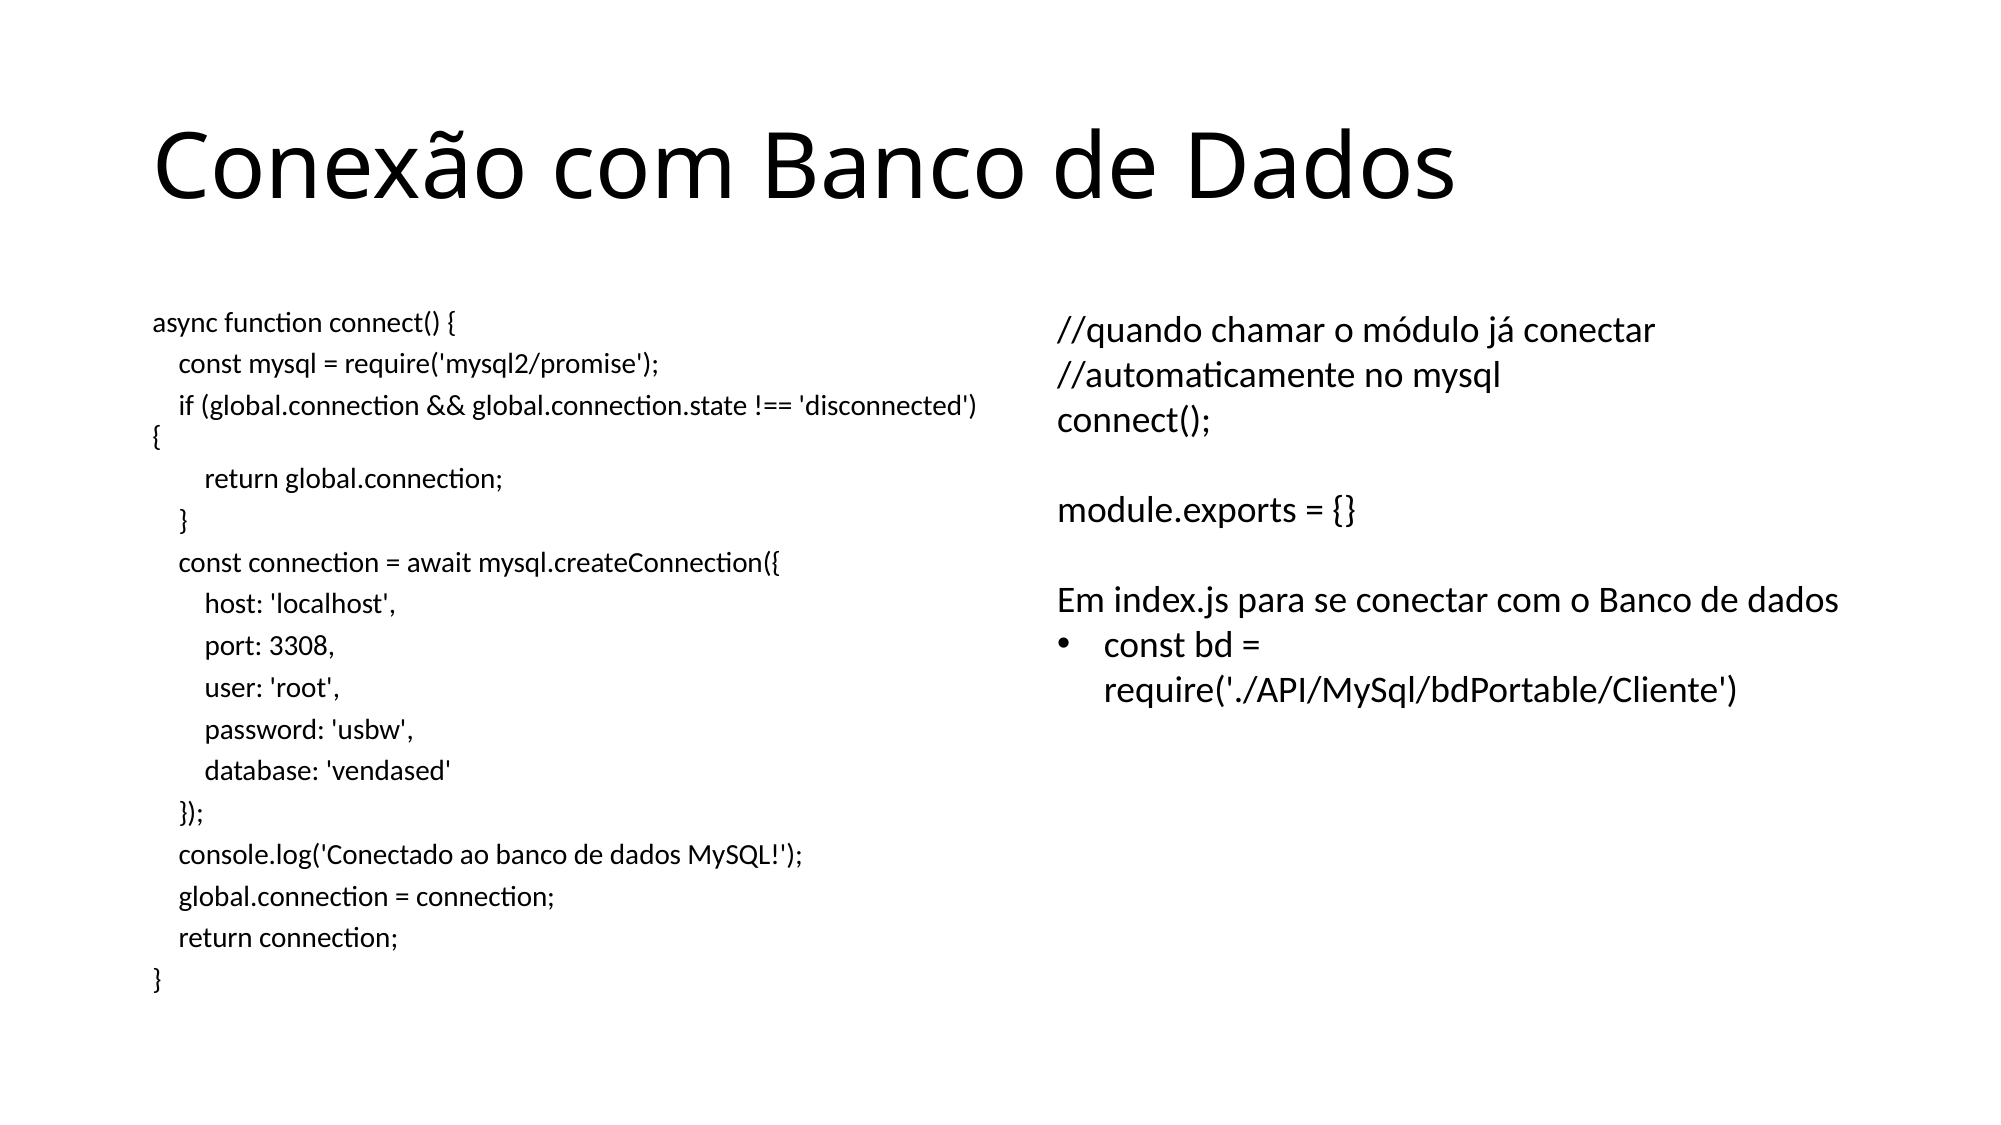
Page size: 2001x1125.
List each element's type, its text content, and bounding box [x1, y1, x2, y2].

text_box //quando chamar o módulo já conectar //automaticamente no mysql connect(); module.exports = {} Em index.js para se conectar com o Banco de dados const bd = require('./API/MySql/bdPortable/Cliente') [1042, 297, 1912, 808]
list async function connect() { const mysql = require('mysql2/promise'); if (global.connection && global.connection.state !== 'disconnected') { return global.connection; } const connection = await mysql.createConnection({ host: 'localhost', port: 3308, user: 'root', password: 'usbw', database: 'vendased' }); console.log('Conectado ao banco de dados MySQL!'); global.connection = connection; return connection; } [137, 299, 997, 1014]
title Conexão com Banco de Dados [137, 59, 1863, 278]
